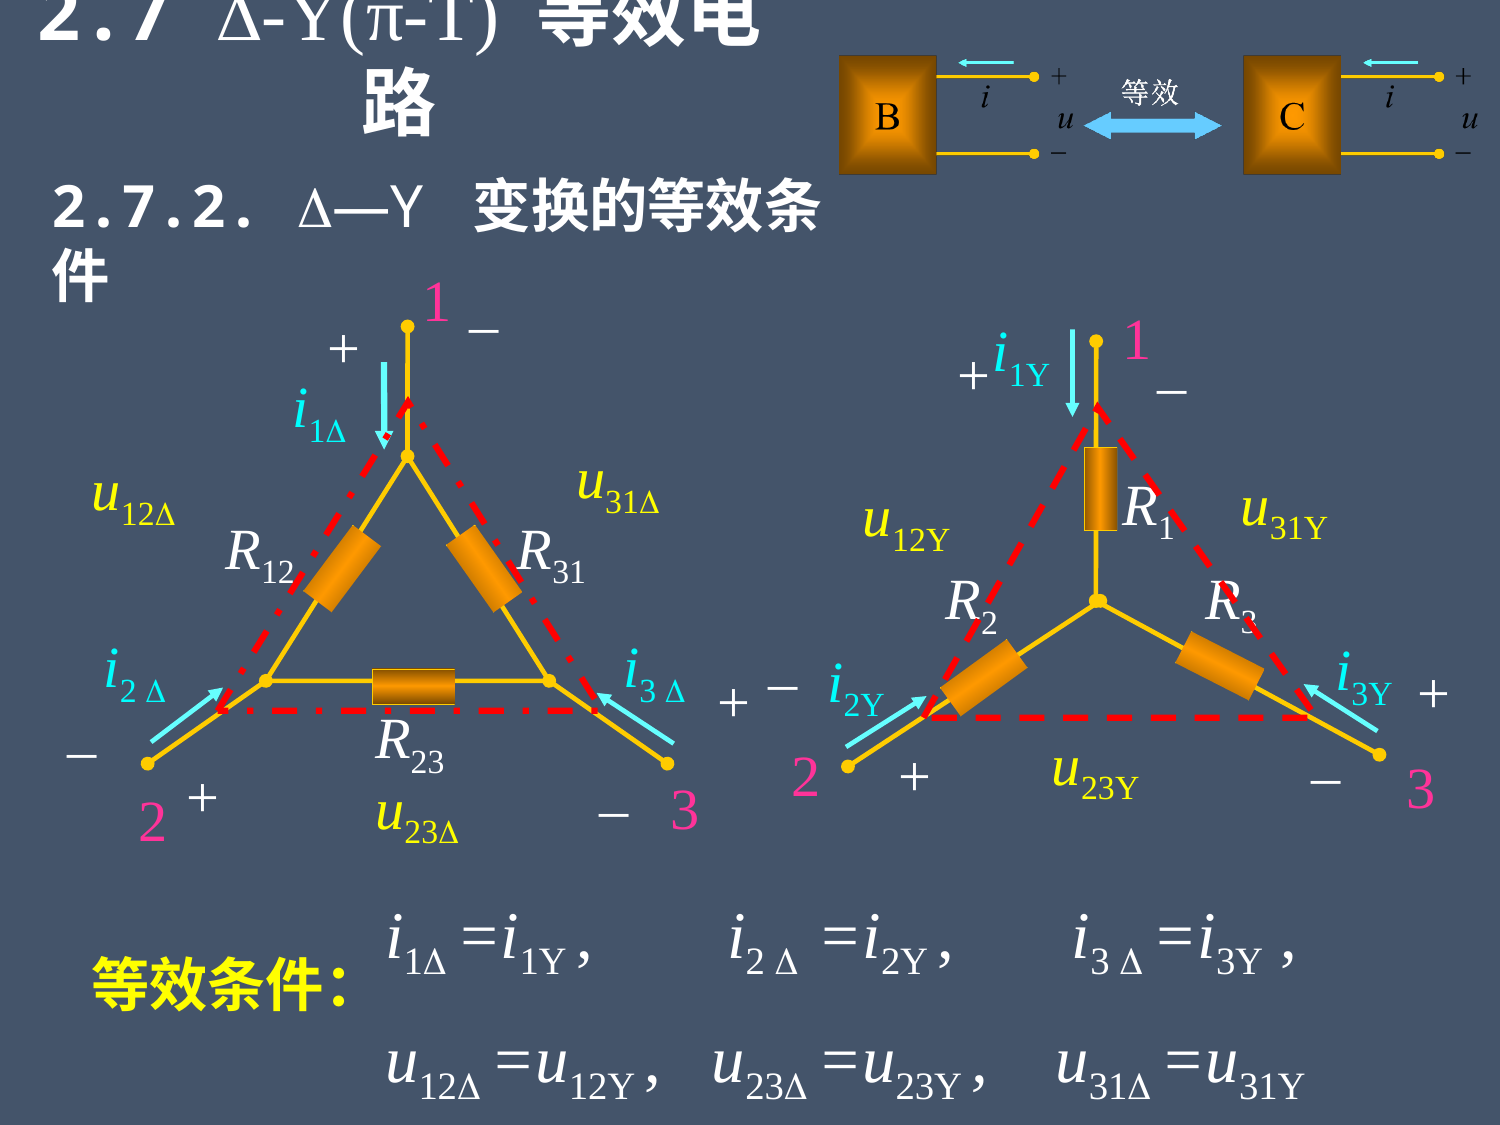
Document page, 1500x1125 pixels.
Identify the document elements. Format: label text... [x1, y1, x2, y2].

picture [839, 42, 1499, 192]
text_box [53, 255, 766, 861]
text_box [753, 294, 1466, 828]
text_box 2.7 -Y(π-T) 等效电路 [0, 0, 798, 153]
text_box i1 =i1Y , i2  =i2Y , i3  =i3Y , u12 =u12Y , u23 =u23Y , u31 =u31Y [336, 884, 1436, 1115]
text_box 2.7.2. —Y 变换的等效条件 [37, 162, 895, 317]
text_box 等效条件： [76, 940, 431, 1026]
